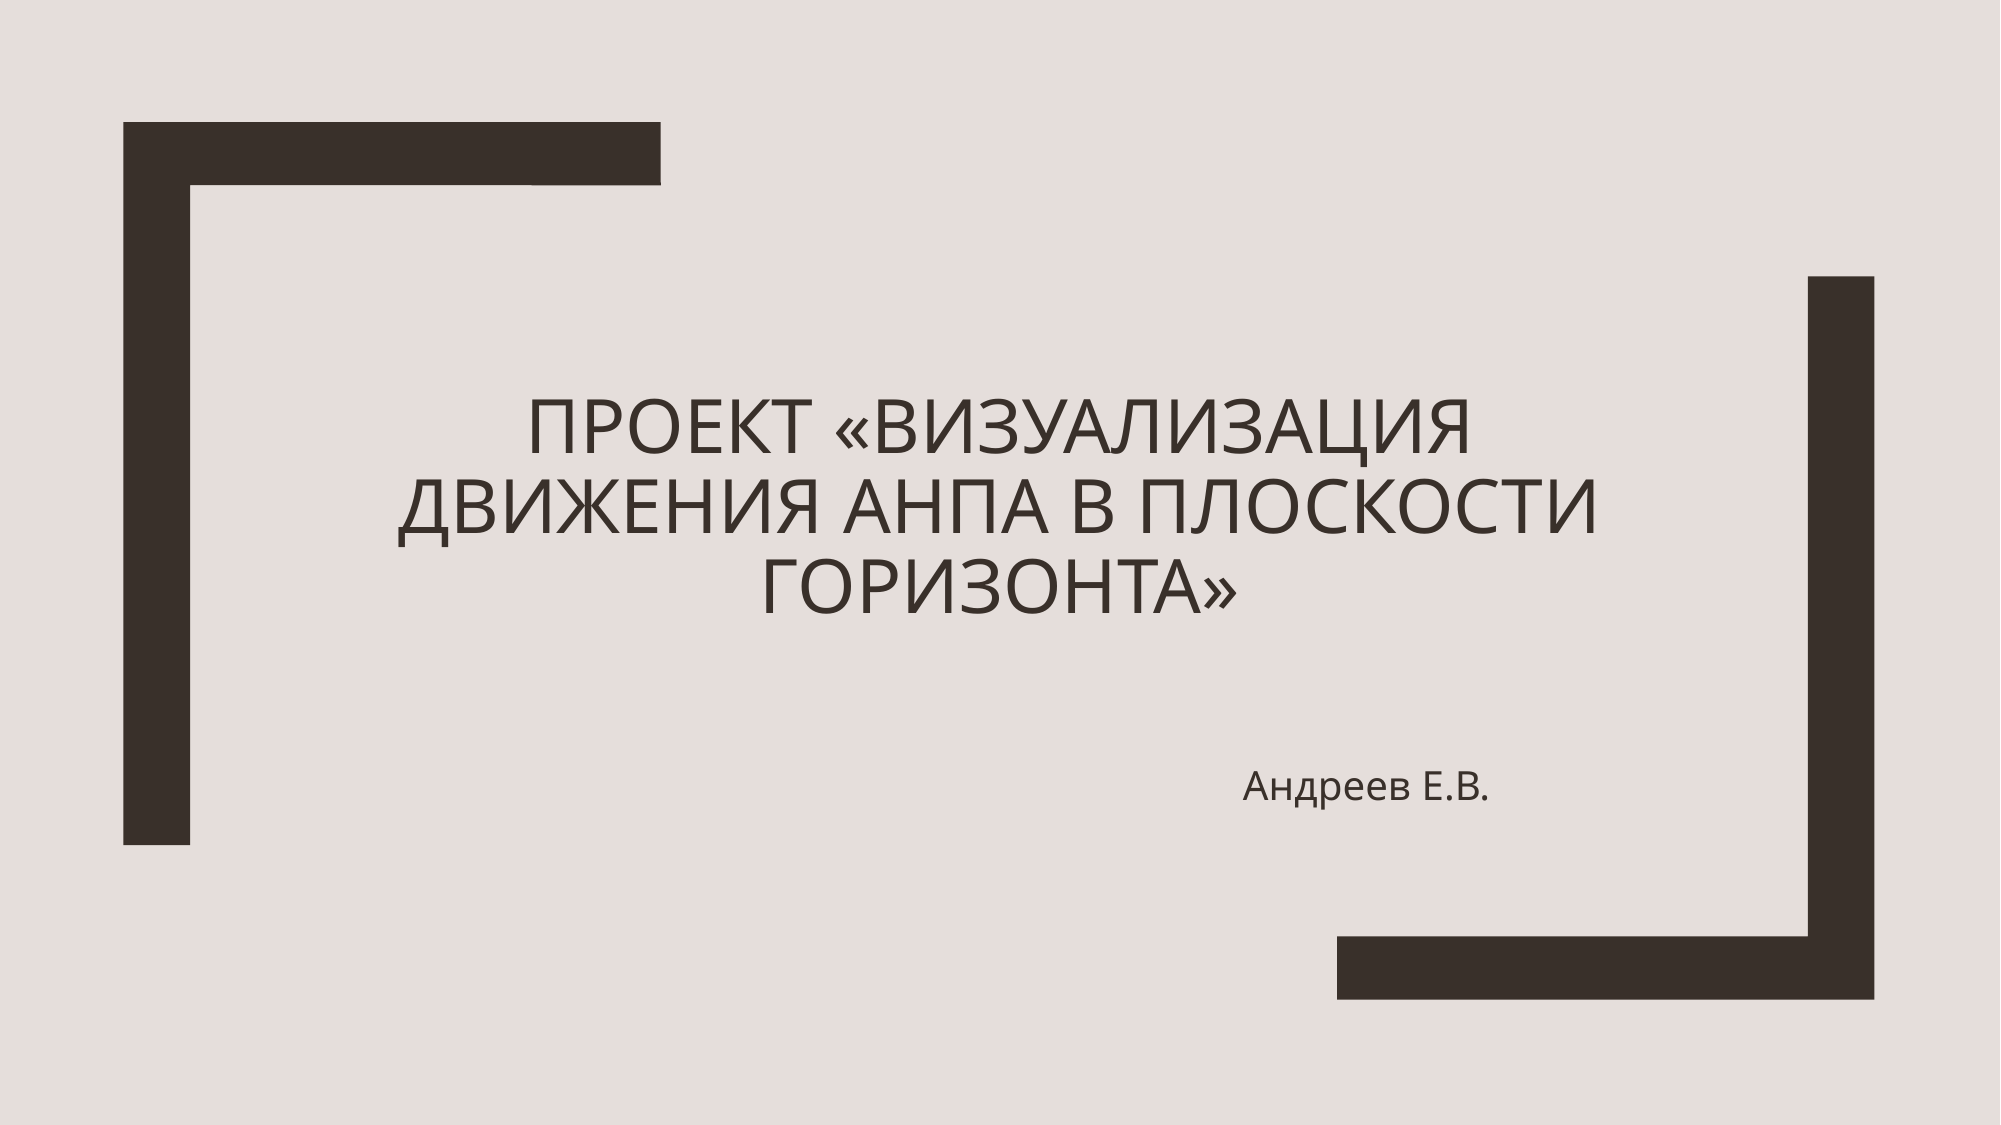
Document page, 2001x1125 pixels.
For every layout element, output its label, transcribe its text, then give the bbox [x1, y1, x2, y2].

title Проект «Визуализация движения АНПА в плоскости горизонта» [314, 293, 1686, 638]
subtitle Андреев Е.В. [1173, 747, 1560, 817]
